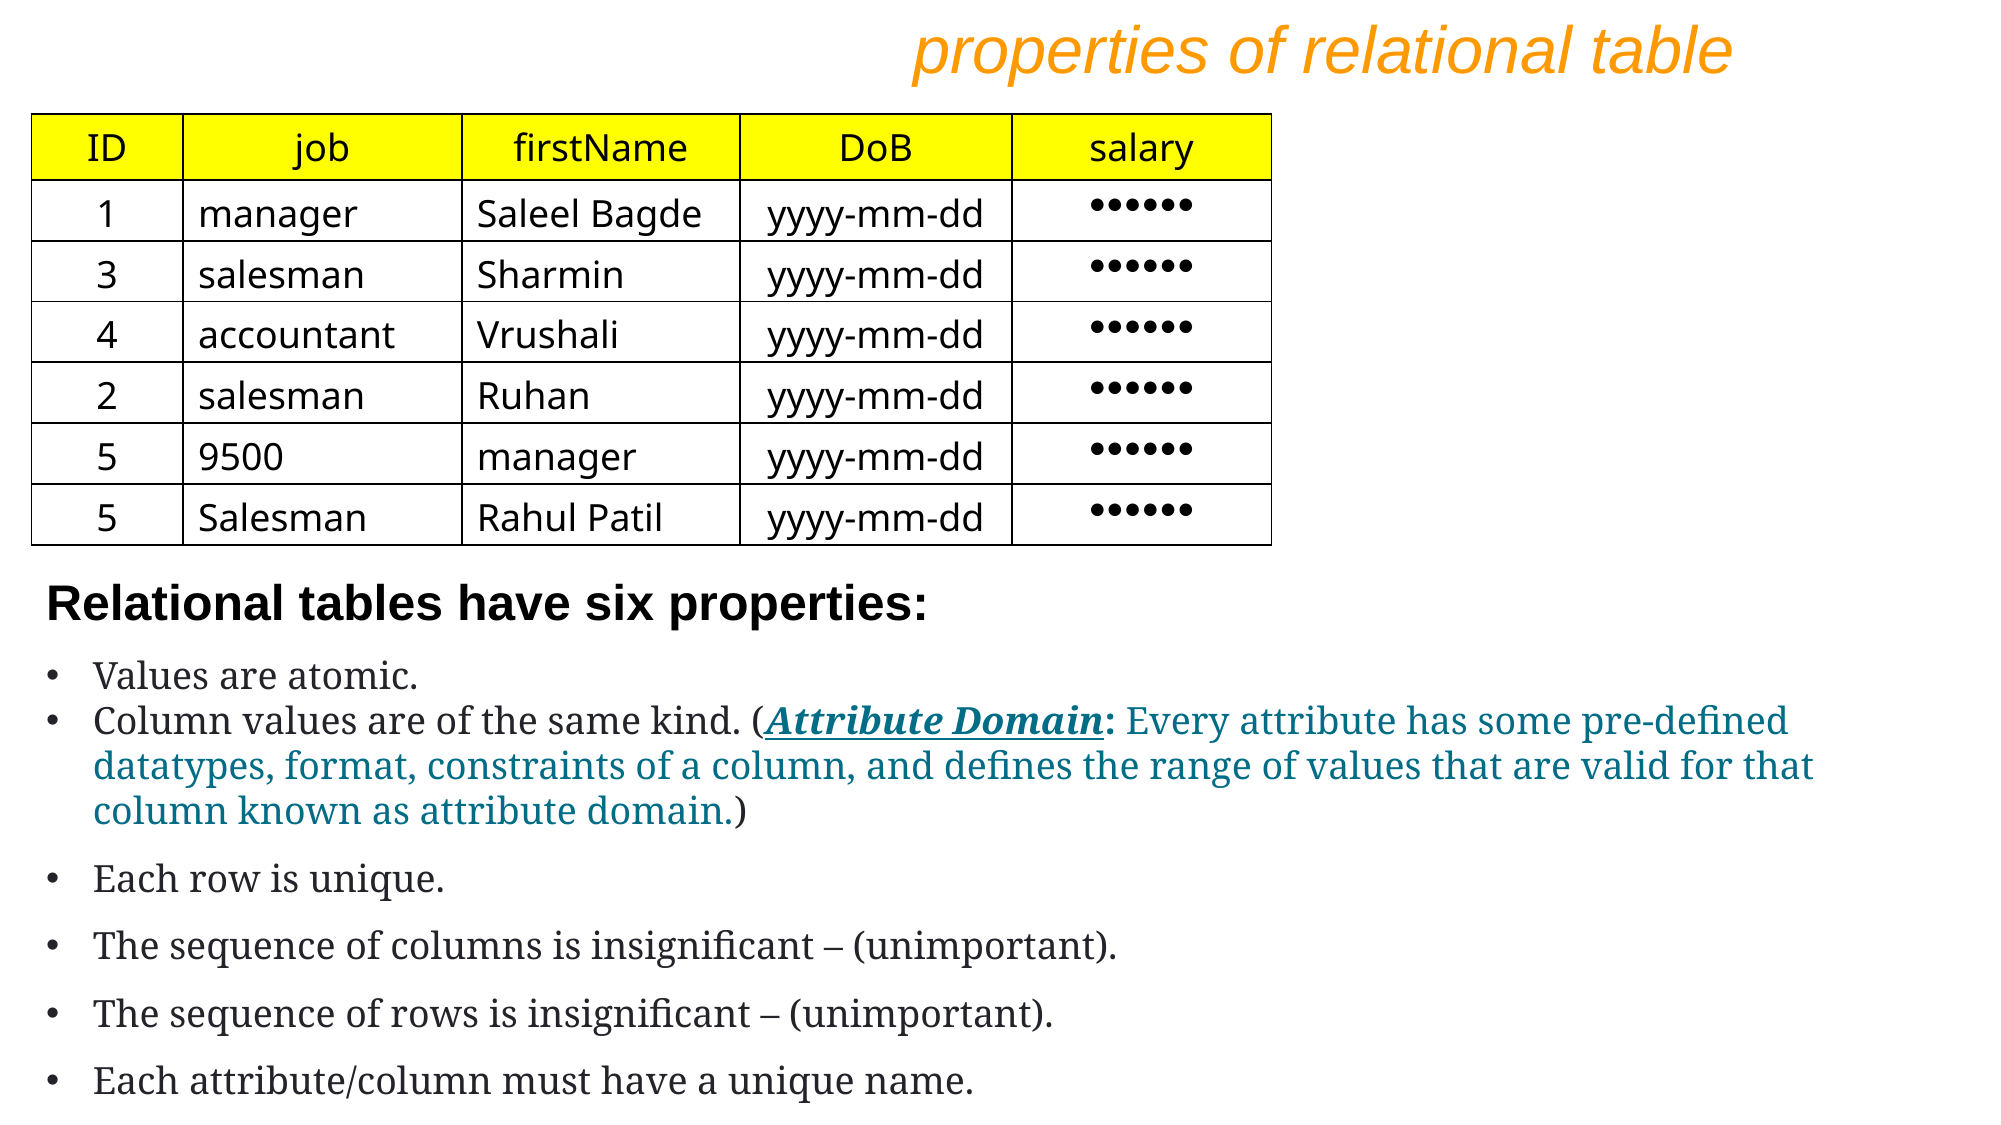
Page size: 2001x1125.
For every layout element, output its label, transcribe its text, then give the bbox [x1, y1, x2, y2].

table_cell yyyy-mm-dd [741, 302, 1011, 361]
table_cell 1 [32, 181, 182, 240]
table_cell ●●●●●● [1013, 485, 1271, 544]
table_cell 4 [32, 302, 182, 361]
table_cell salesman [184, 363, 461, 422]
table_header DoB [741, 115, 1011, 179]
text_box Relational tables have six properties: Values are atomic. Column values are of the same kind. (Attribute Domain: Every attribute has some pre-defined datatypes, format, constraints of a column, and defines the range of values that are valid for that column known as attribute domain.) Each row is unique. The sequence of columns is insignificant – (unimportant). The sequence of rows is insignificant – (unimportant). Each attribute/column must have a unique name. [31, 562, 1969, 1110]
table_cell 2 [32, 363, 182, 422]
table_cell ●●●●●● [1013, 363, 1271, 422]
table_cell Saleel Bagde [463, 181, 739, 240]
table_header firstName [463, 115, 739, 179]
table_cell Vrushali [463, 302, 739, 361]
table_header job [184, 115, 461, 179]
table_cell ●●●●●● [1013, 424, 1271, 483]
table_cell yyyy-mm-dd [741, 242, 1011, 301]
table_cell 5 [32, 485, 182, 544]
table_cell yyyy-mm-dd [741, 181, 1011, 240]
table_cell ●●●●●● [1013, 302, 1271, 361]
table_cell 5 [32, 424, 182, 483]
table_cell 9500 [184, 424, 461, 483]
table_cell yyyy-mm-dd [741, 424, 1011, 483]
table_cell manager [463, 424, 739, 483]
table_cell Ruhan [463, 363, 739, 422]
text_box properties of relational table [249, 0, 1750, 95]
table_cell ●●●●●● [1013, 242, 1271, 301]
table_cell accountant [184, 302, 461, 361]
table_cell Sharmin [463, 242, 739, 301]
table_cell 3 [32, 242, 182, 301]
table_cell yyyy-mm-dd [741, 363, 1011, 422]
table_header salary [1013, 115, 1271, 179]
table_cell manager [184, 181, 461, 240]
table_header ID [32, 115, 182, 179]
table_cell ●●●●●● [1013, 181, 1271, 240]
table_cell yyyy-mm-dd [741, 485, 1011, 544]
table_cell salesman [184, 242, 461, 301]
table_cell Salesman [184, 485, 461, 544]
table_cell Rahul Patil [463, 485, 739, 544]
